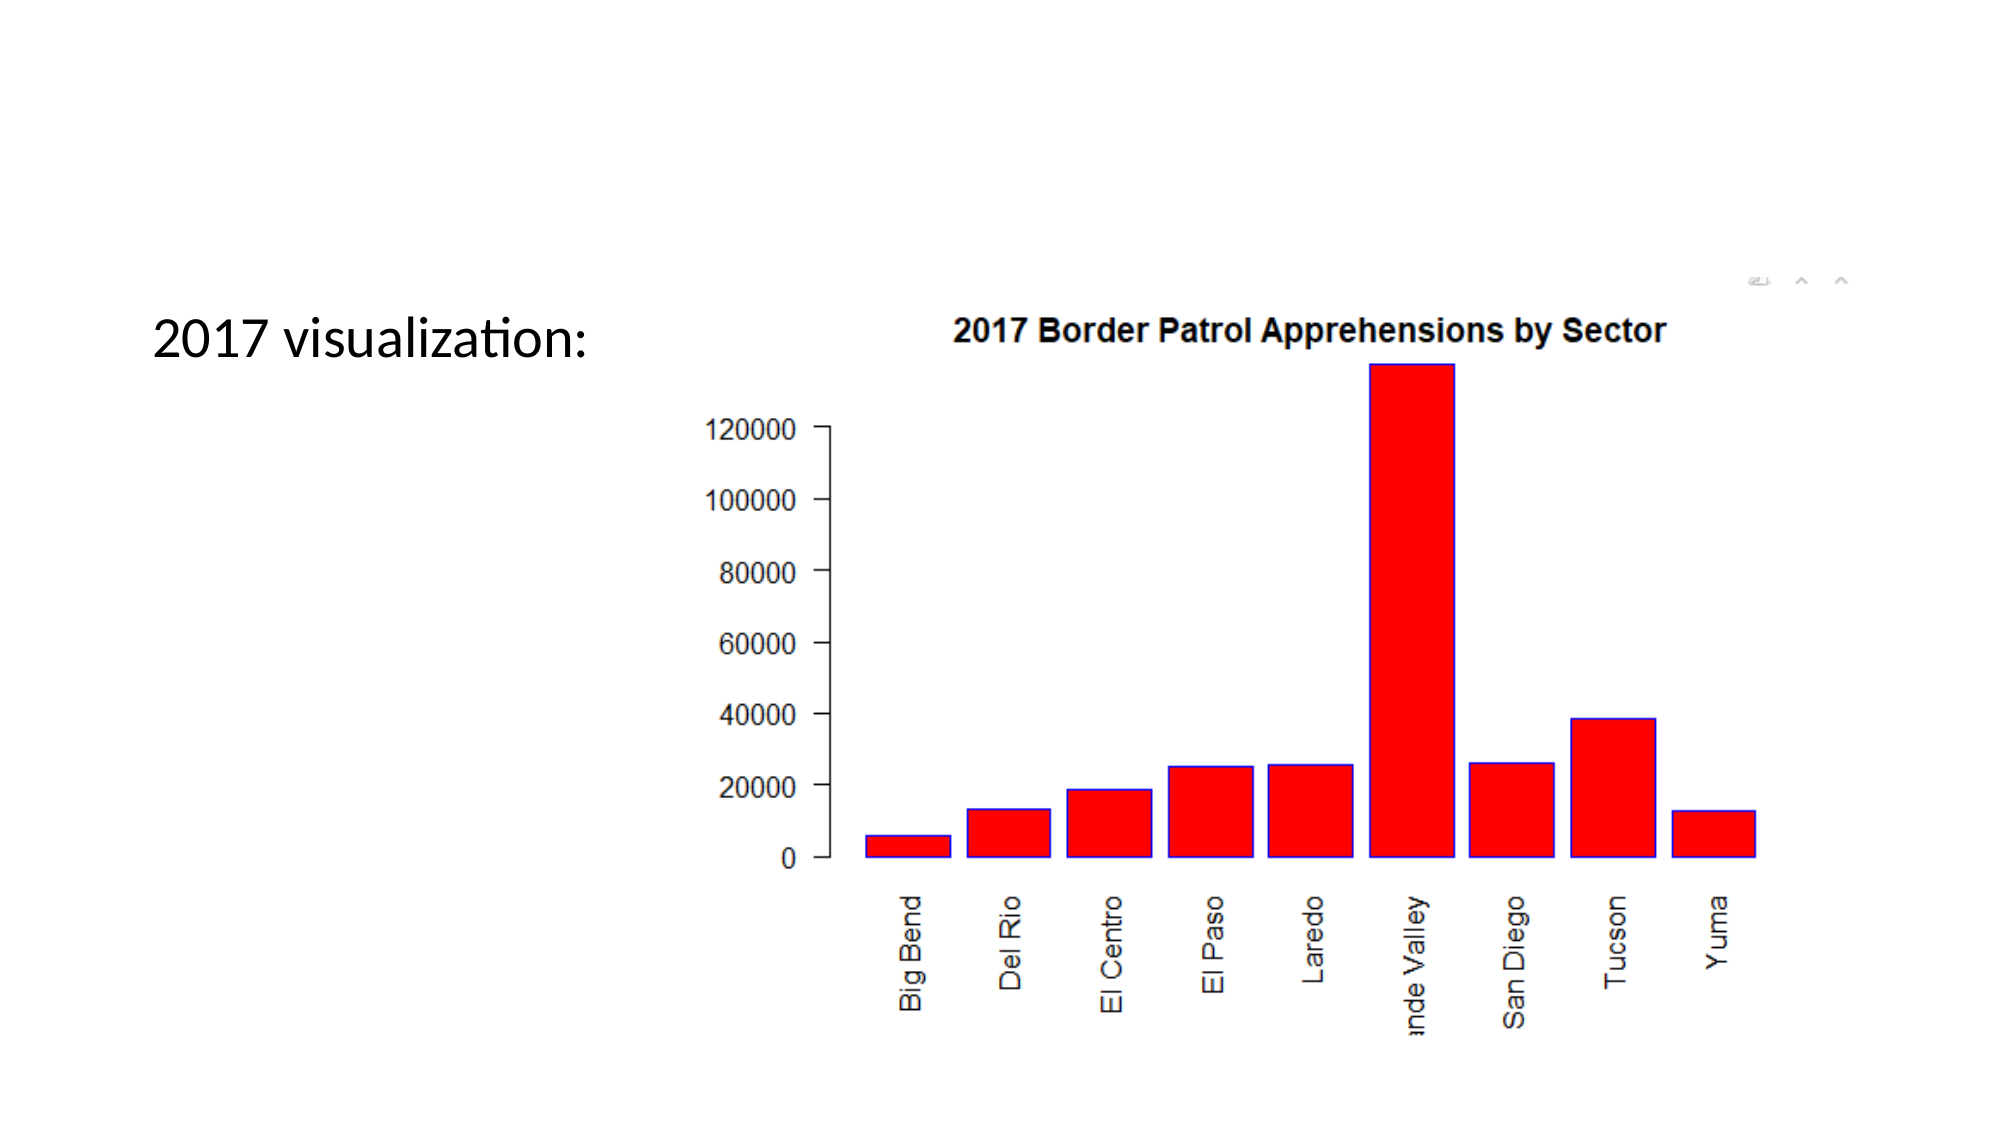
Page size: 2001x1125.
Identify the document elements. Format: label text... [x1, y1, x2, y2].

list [692, 277, 1863, 1048]
list 2017 visualization: [137, 299, 692, 1014]
